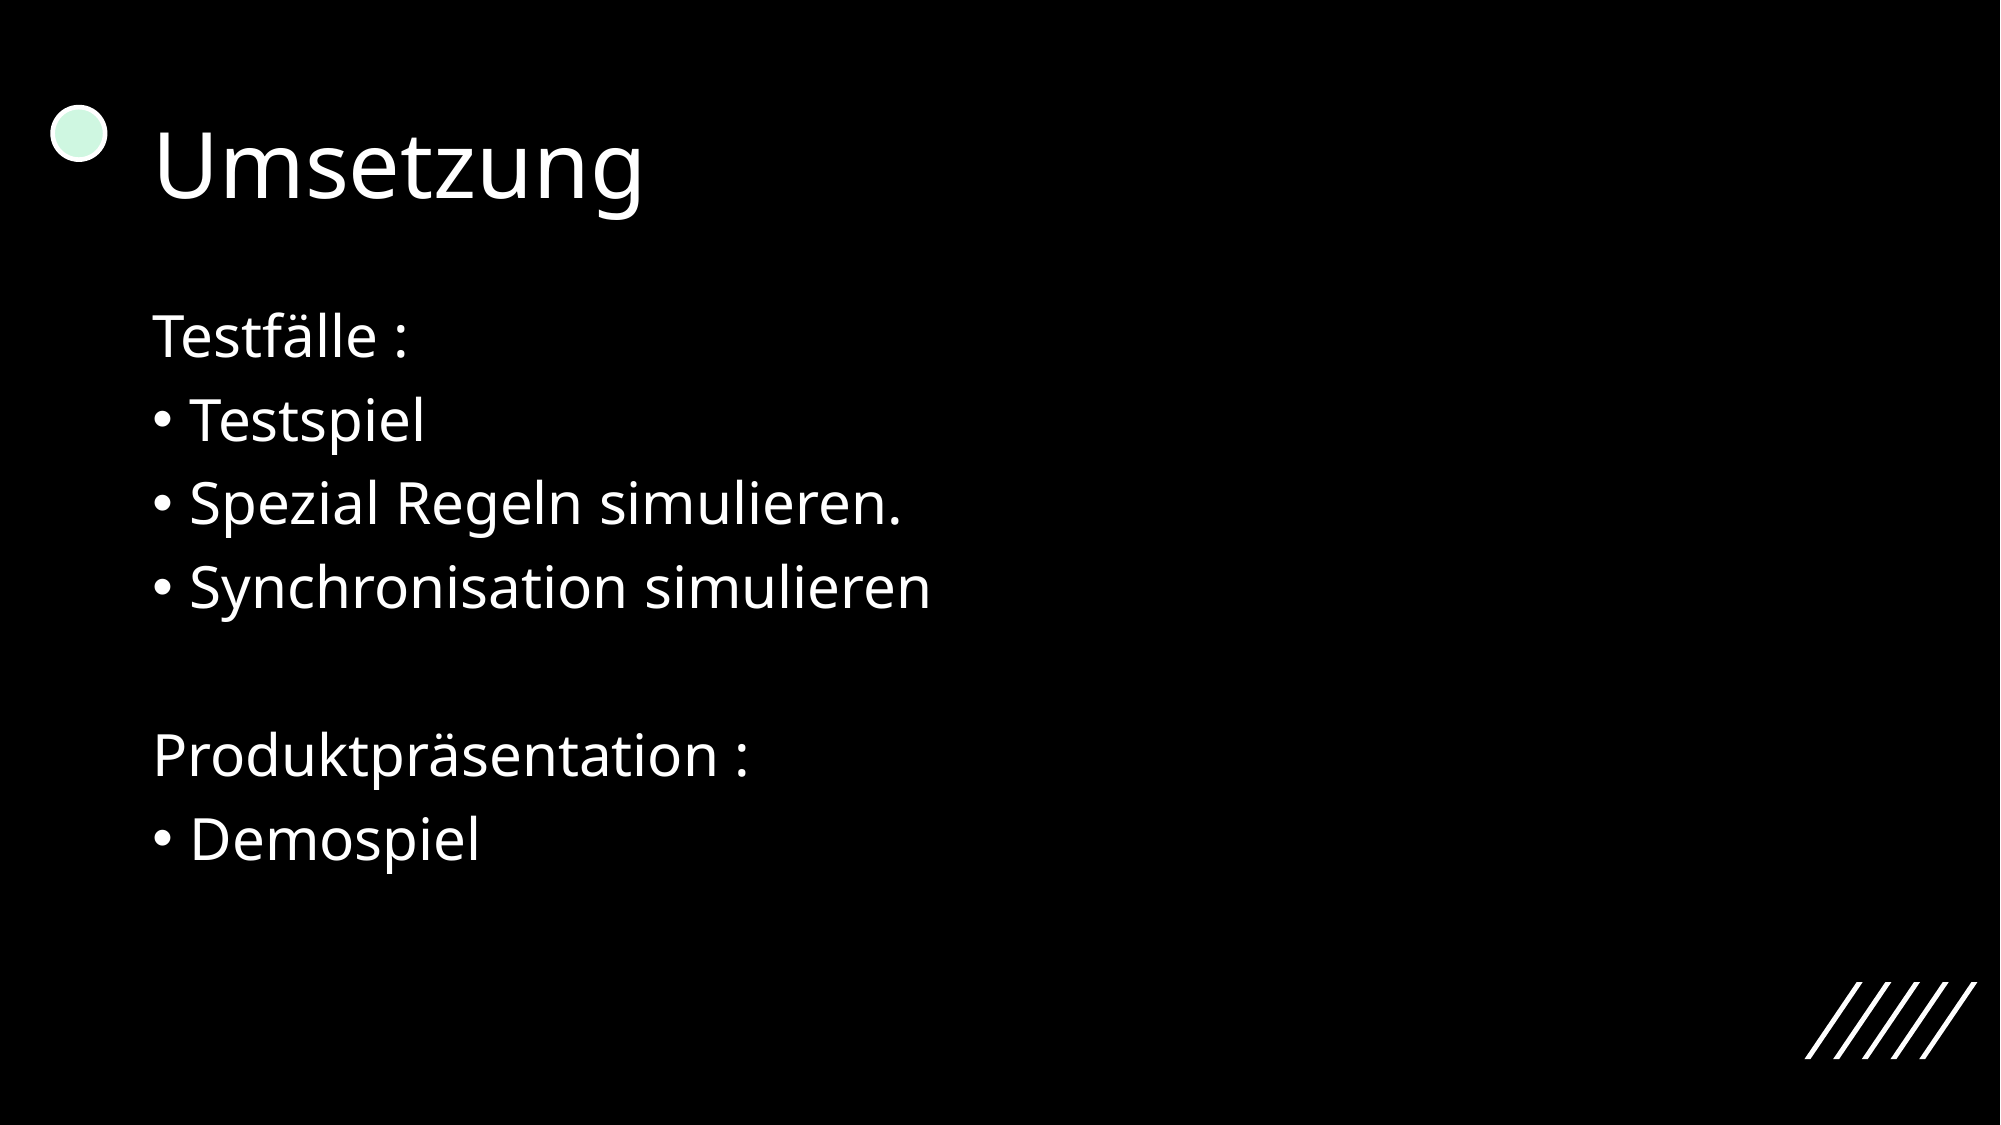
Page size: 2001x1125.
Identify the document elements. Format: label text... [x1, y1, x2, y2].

list Testfälle : Testspiel Spezial Regeln simulieren. Synchronisation simulieren Produktpräsentation : Demospiel [137, 299, 1863, 1014]
title Umsetzung [137, 59, 1863, 278]
